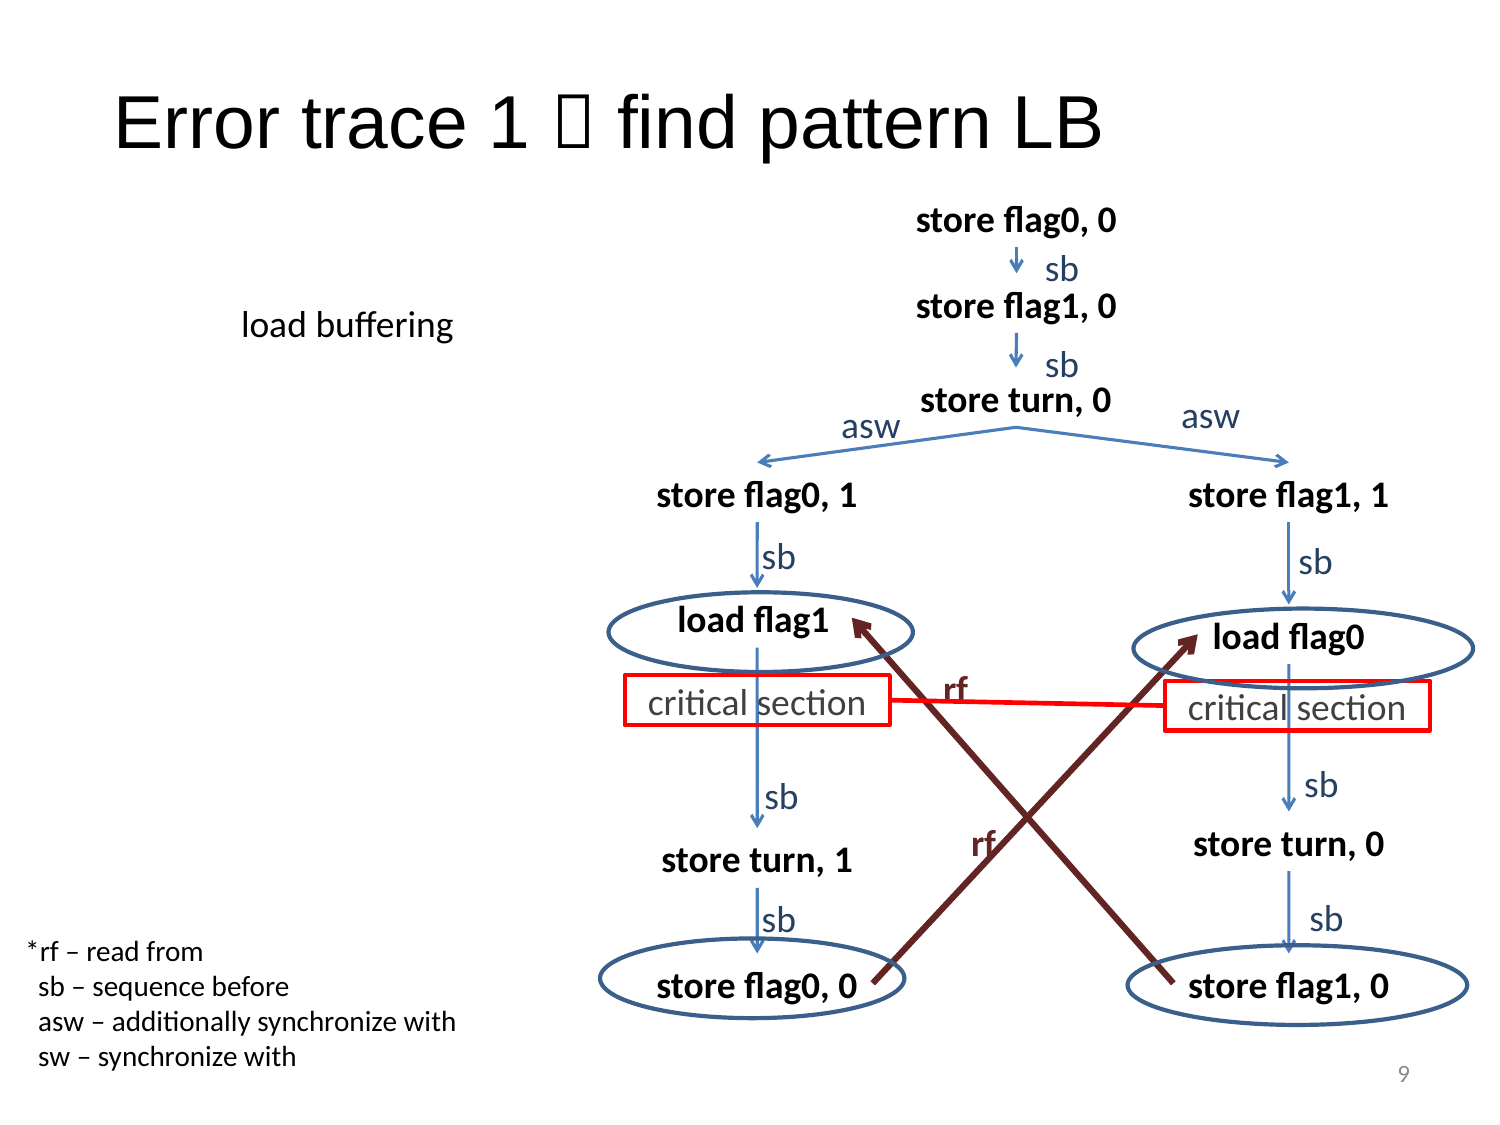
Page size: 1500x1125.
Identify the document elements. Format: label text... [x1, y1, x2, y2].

slide_number 9 [1074, 1042, 1425, 1103]
text_box store flag1, 1 [1173, 462, 1405, 523]
text_box *rf – read from sb – sequence before asw – additionally synchronize with sw – synchronize with [10, 924, 472, 1080]
text_box load flag1 [761, 587, 852, 597]
text_box load flag1 [662, 587, 753, 599]
text_box store flag0, 1 [641, 462, 873, 523]
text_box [851, 617, 1173, 985]
text_box critical section [1202, 683, 1284, 733]
text_box critical section [762, 673, 846, 727]
text_box sb [1293, 752, 1354, 811]
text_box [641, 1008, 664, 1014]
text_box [1015, 427, 1290, 463]
text_box sb [1292, 529, 1348, 590]
text_box sb [1294, 887, 1359, 945]
text_box [1176, 606, 1476, 691]
text_box [606, 590, 904, 675]
text_box asw [826, 393, 916, 426]
text_box store turn, 0 [905, 367, 1127, 426]
text_box critical section [623, 673, 752, 727]
text_box store flag0, 0 [901, 187, 1132, 248]
text_box sb [762, 764, 814, 824]
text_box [889, 699, 1165, 706]
text_box sb [758, 524, 811, 585]
text_box sb [759, 887, 811, 939]
text_box critical section [1293, 679, 1432, 733]
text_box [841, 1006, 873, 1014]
text_box store turn, 1 [646, 828, 846, 888]
text_box store turn, 0 [1202, 811, 1400, 872]
text_box asw [1166, 383, 1256, 426]
text_box [1127, 943, 1470, 1028]
text_box load flag0 [1197, 604, 1284, 615]
text_box load flag0 [1292, 604, 1380, 610]
text_box load buffering [226, 293, 469, 353]
text_box store flag1, 0 [901, 273, 1132, 333]
text_box sb [746, 524, 756, 585]
text_box [597, 936, 899, 1021]
text_box sb [1029, 332, 1094, 393]
text_box sb [1029, 236, 1094, 297]
text_box sb [746, 887, 755, 936]
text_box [873, 634, 1197, 984]
text_box Error trace 1  find pattern LB [100, 37, 1438, 200]
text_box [756, 427, 1014, 463]
